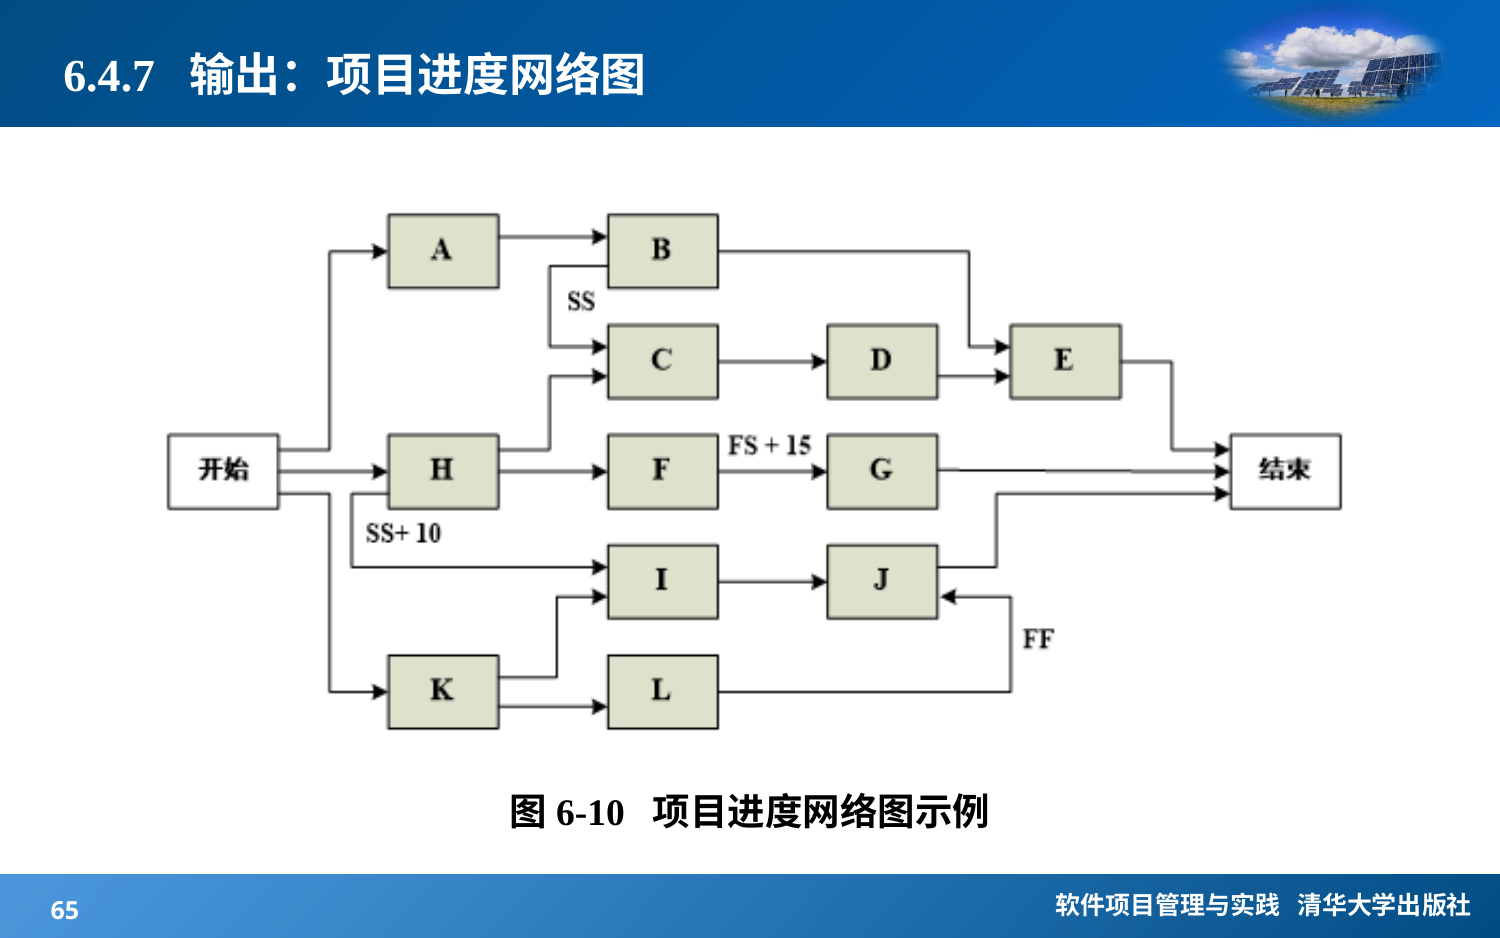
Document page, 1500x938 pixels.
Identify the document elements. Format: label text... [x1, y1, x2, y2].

title 6.4.7 输出：项目进度网络图 [48, 19, 1005, 127]
picture [1233, 6, 1433, 113]
text_box 图6-10 项目进度网络图示例 [76, 173, 1424, 759]
picture [159, 201, 1351, 741]
